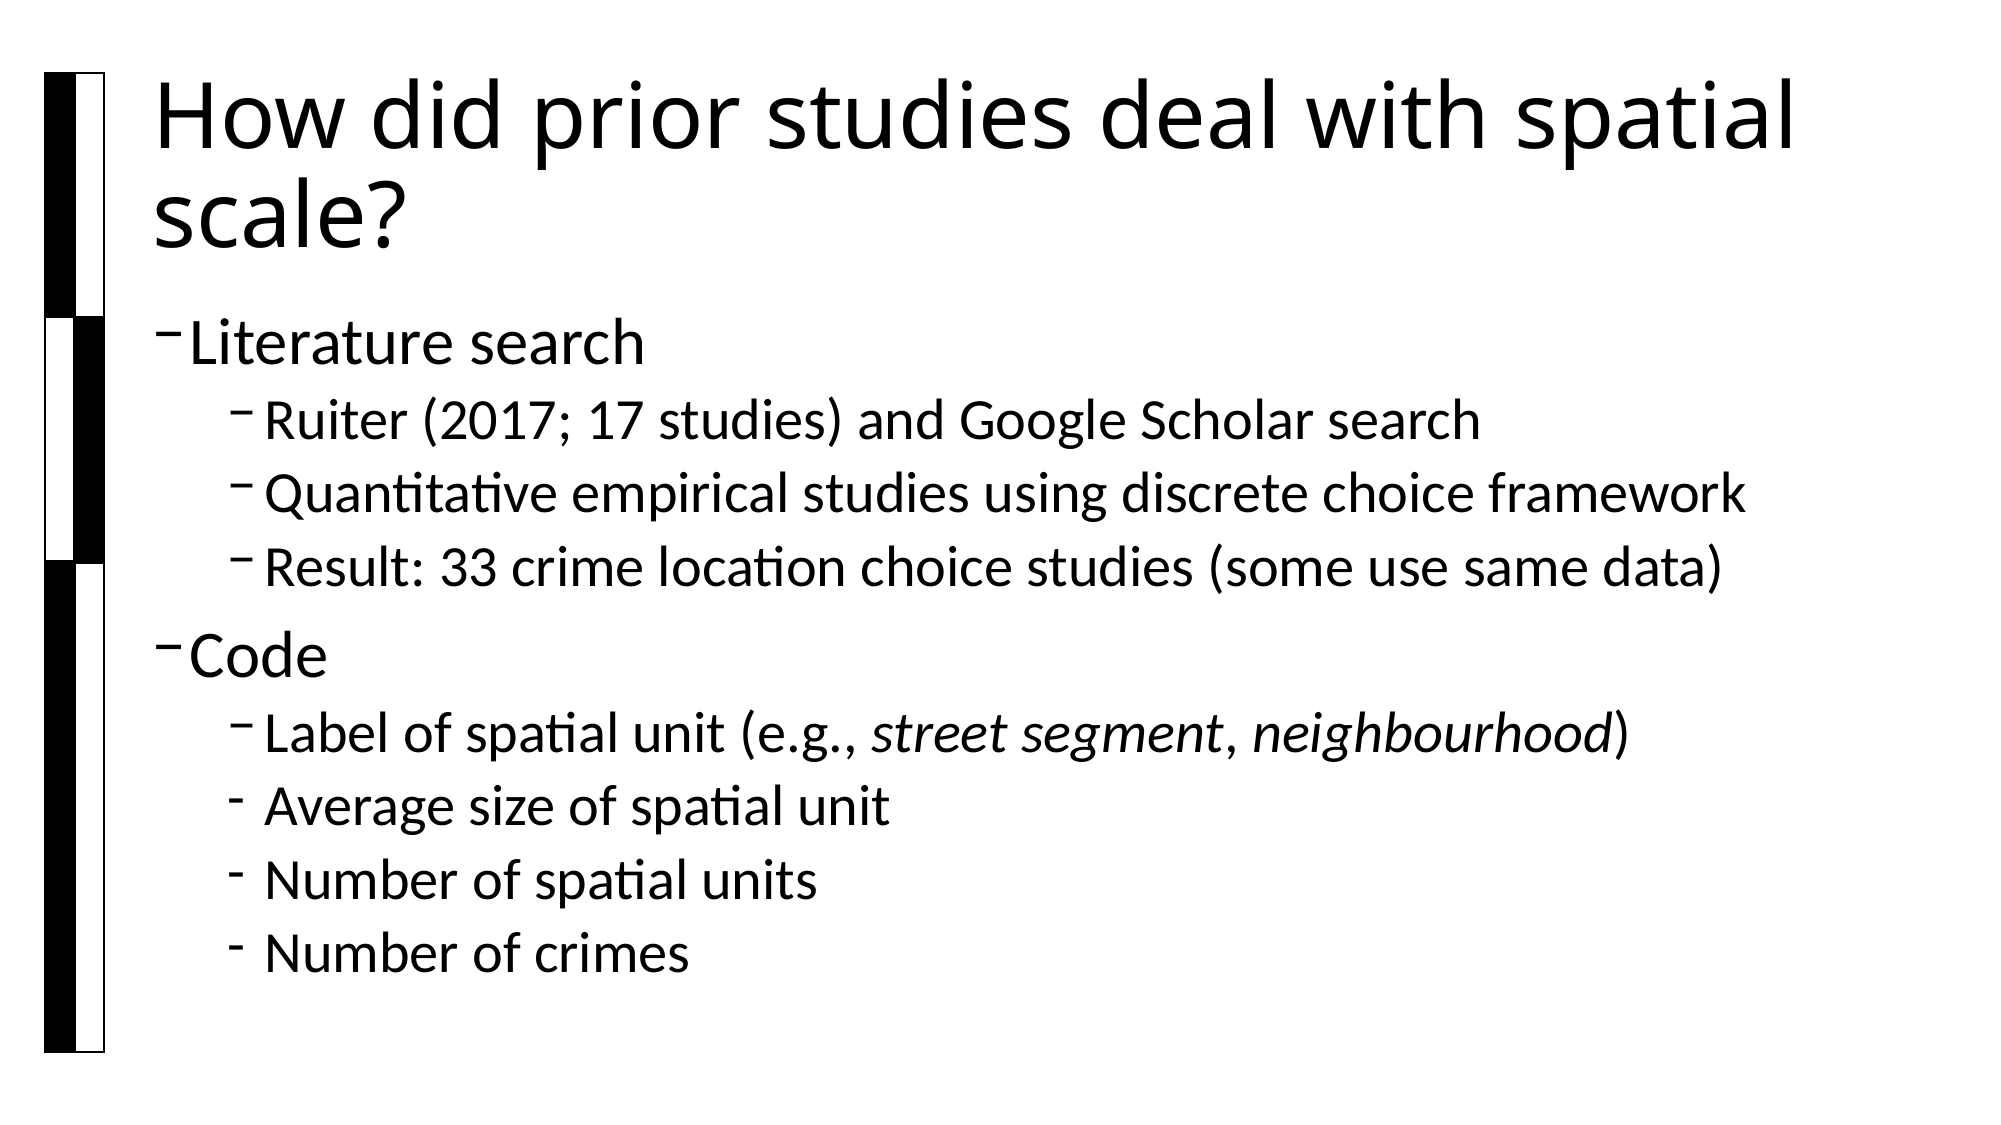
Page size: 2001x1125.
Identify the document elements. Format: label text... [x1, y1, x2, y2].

title How did prior studies deal with spatial scale? [137, 59, 1863, 278]
list Literature search Ruiter (2017; 17 studies) and Google Scholar search Quantitative empirical studies using discrete choice framework Result: 33 crime location choice studies (some use same data) Code Label of spatial unit (e.g., street segment, neighbourhood) Average size of spatial unit Number of spatial units Number of crimes [137, 299, 1863, 1014]
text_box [44, 73, 105, 1052]
